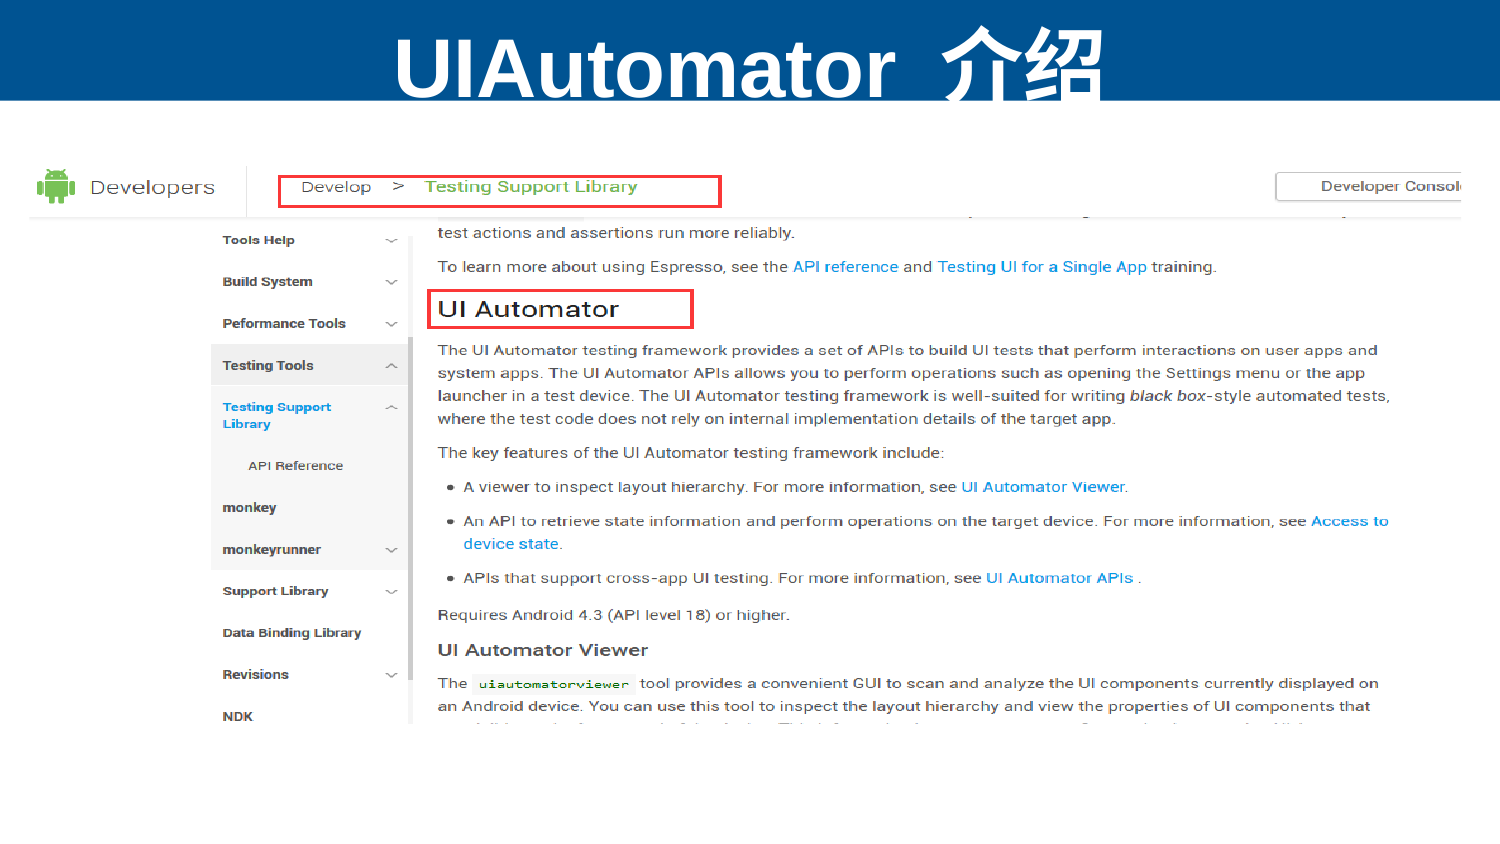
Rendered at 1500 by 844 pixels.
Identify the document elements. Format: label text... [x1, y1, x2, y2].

picture [0, 101, 1500, 844]
title UIAutomator 介绍 [0, 14, 1500, 84]
